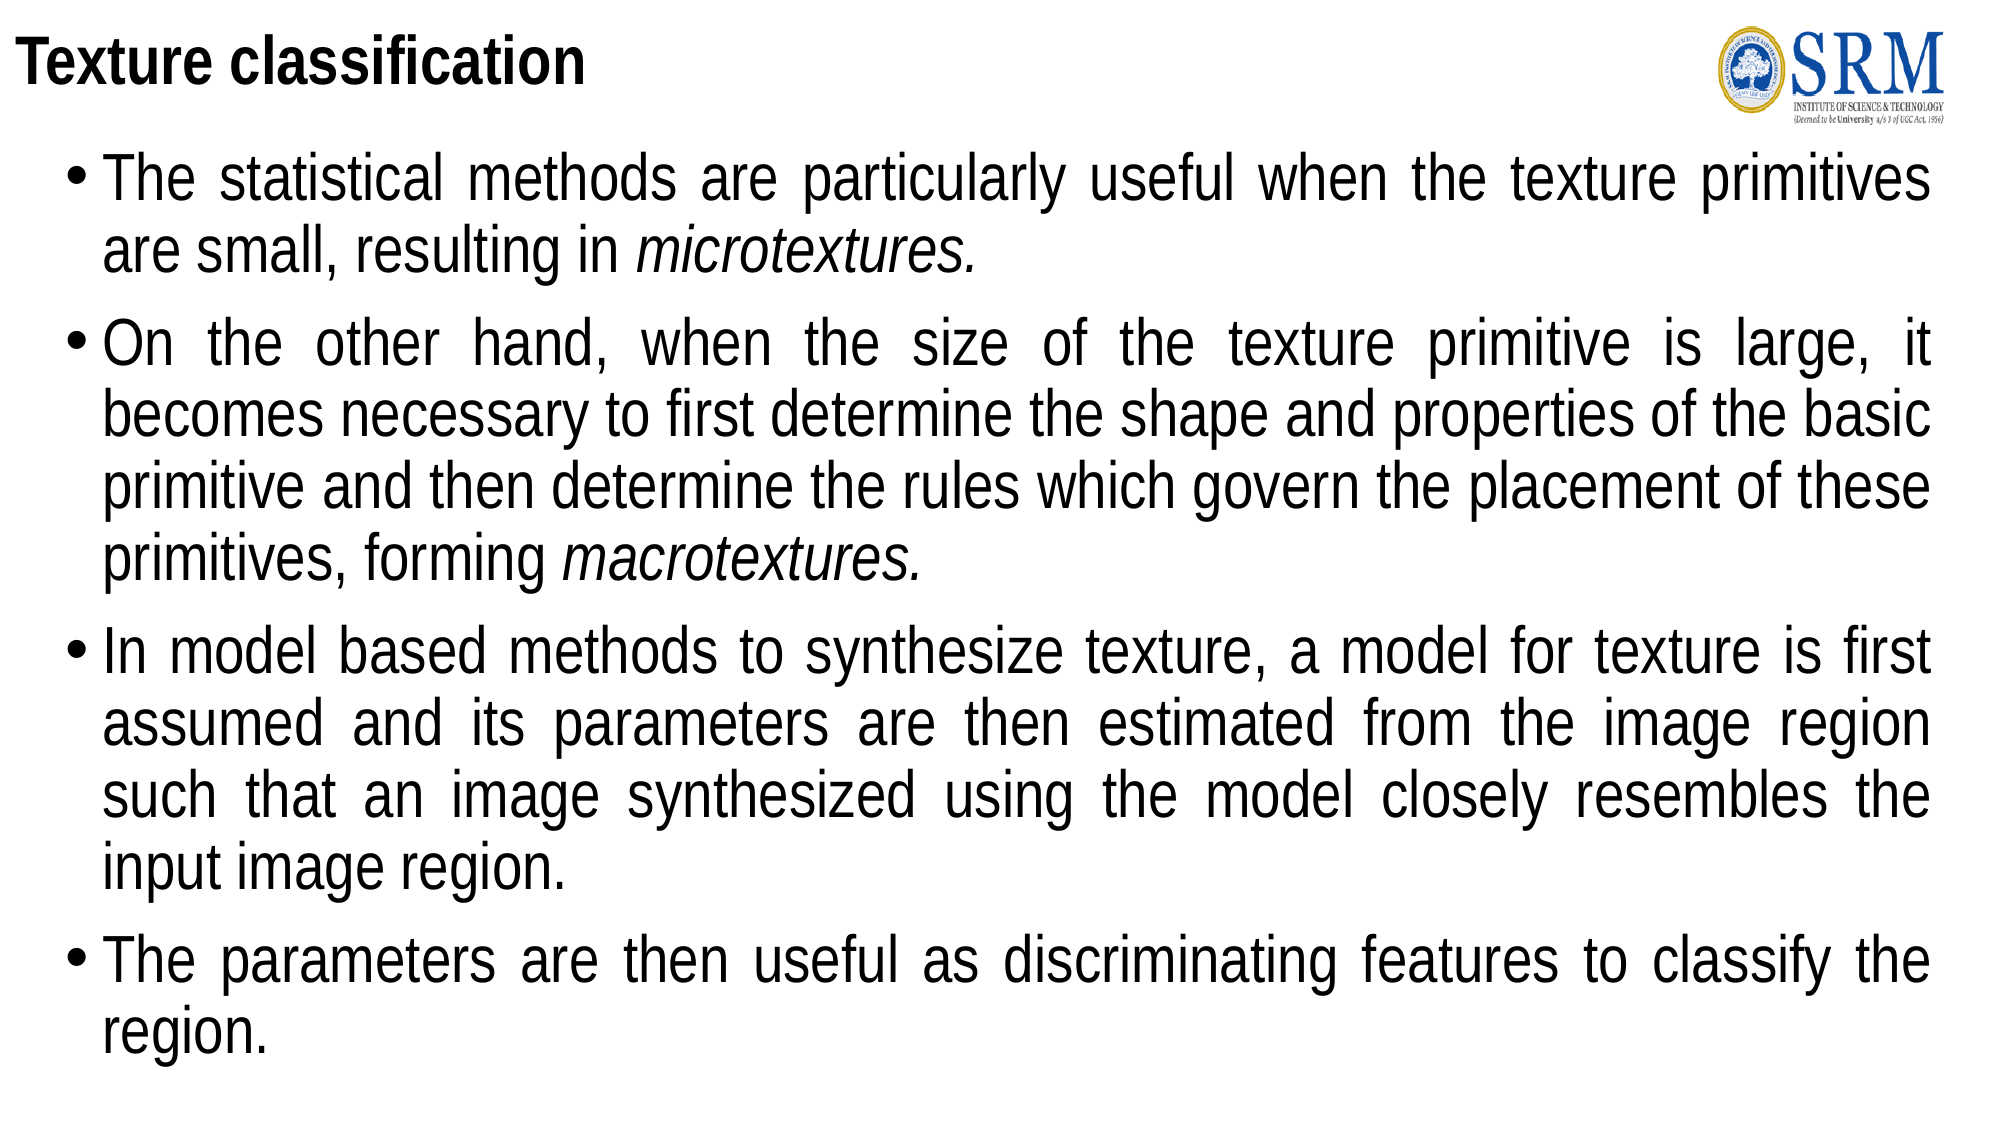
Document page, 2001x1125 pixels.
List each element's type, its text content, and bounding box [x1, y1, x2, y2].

picture [1717, 18, 1950, 136]
list The statistical methods are particularly useful when the texture primitives are small, resulting in microtextures. On the other hand, when the size of the texture primitive is large, it becomes necessary to first determine the shape and properties of the basic primitive and then determine the rules which govern the placement of these primitives, forming macrotextures. In model based methods to synthesize texture, a model for texture is first assumed and its parameters are then estimated from the image region such that an image synthesized using the model closely resembles the input image region. The parameters are then useful as discriminating features to classify the region. [50, 135, 1950, 1125]
title Texture classification [0, 17, 1725, 108]
